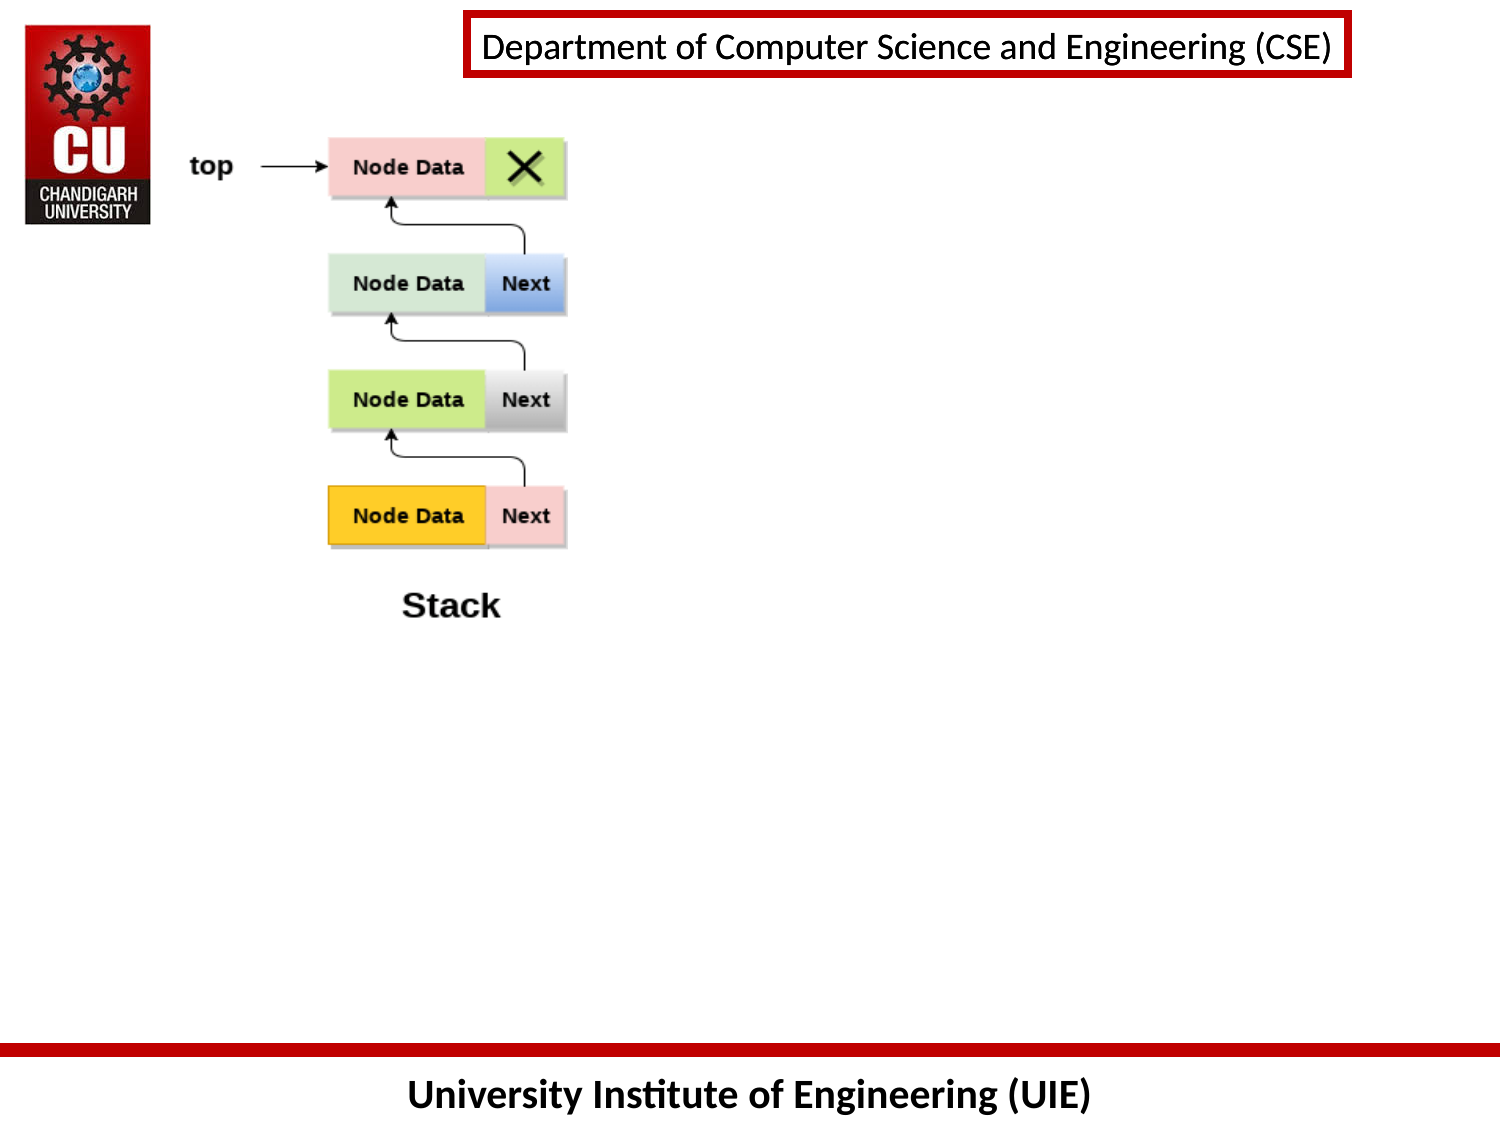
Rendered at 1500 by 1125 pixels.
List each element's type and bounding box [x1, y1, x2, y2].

list [187, 137, 568, 626]
picture [24, 24, 151, 225]
